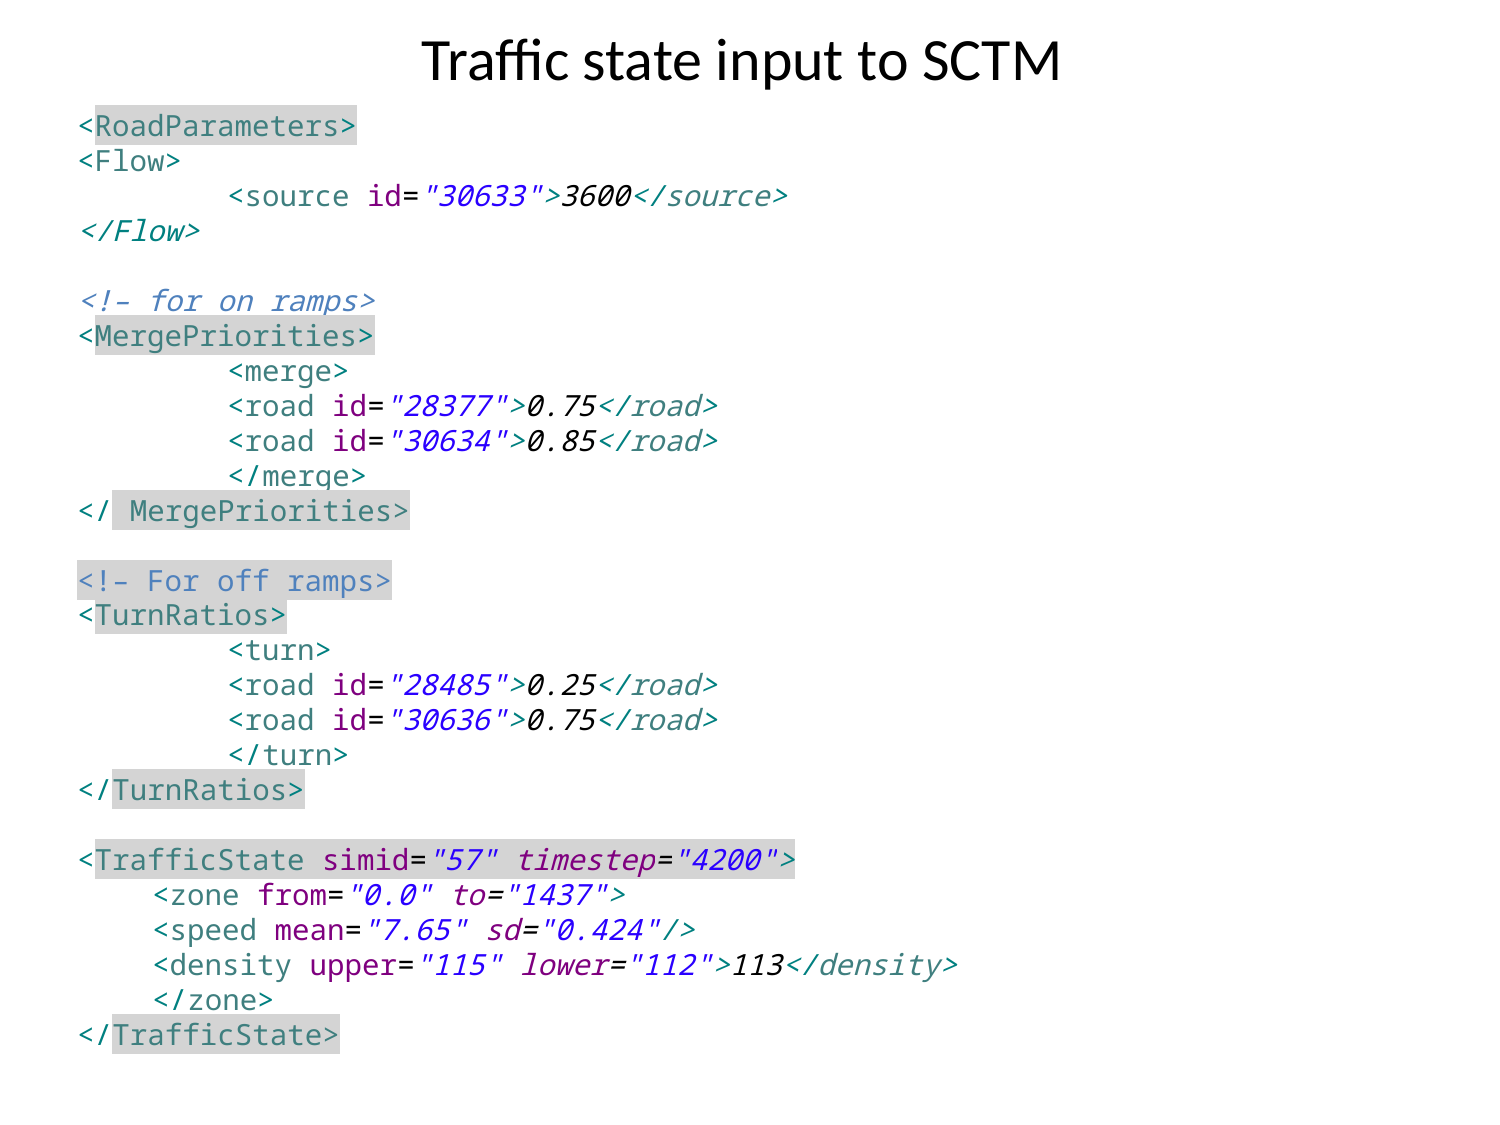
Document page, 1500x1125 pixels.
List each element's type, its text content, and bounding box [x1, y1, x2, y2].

text_box <RoadParameters> <Flow> <source id="30633">3600</source> </Flow> <!– for on ramps> <MergePriorities> <merge> <road id="28377">0.75</road> <road id="30634">0.85</road> </merge> </ MergePriorities> <!– For off ramps> <TurnRatios> <turn> <road id="28485">0.25</road> <road id="30636">0.75</road> </turn> </TurnRatios> <TrafficState simid="57" timestep="4200"> <zone from="0.0" to="1437"> <speed mean="7.65" sd="0.424"/> <density upper="115" lower="112">113</density> </zone> </TrafficState> [62, 99, 1338, 1094]
title Traffic state input to SCTM [67, 12, 1418, 100]
